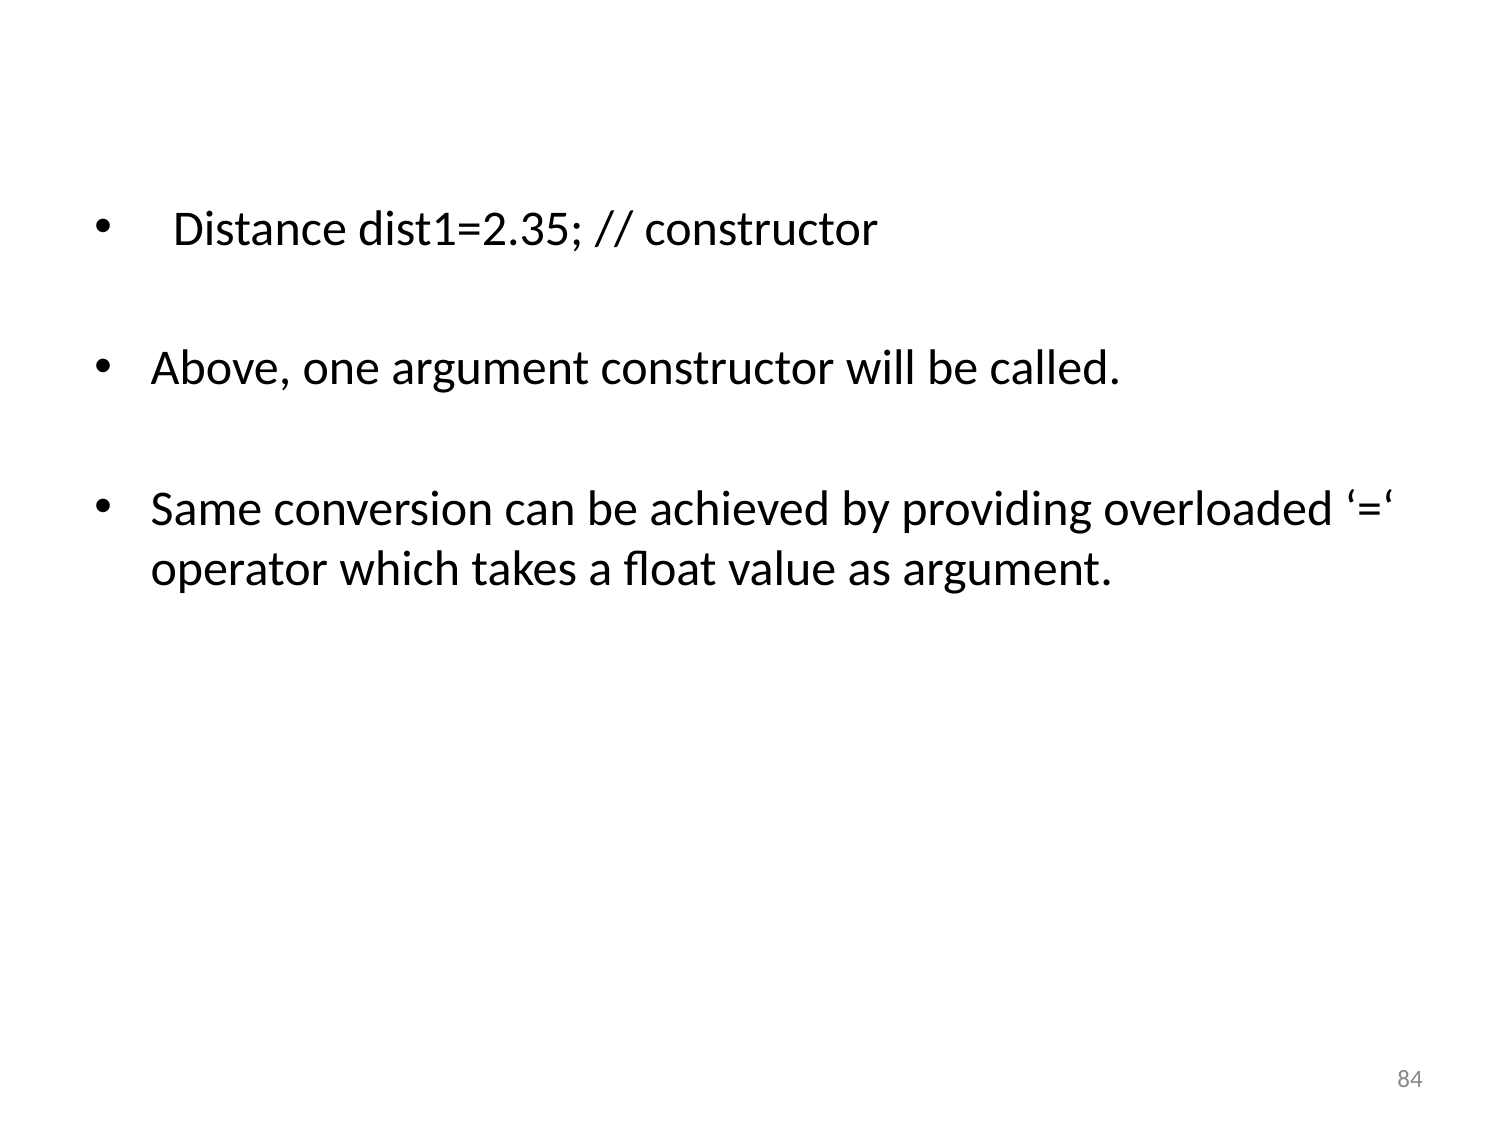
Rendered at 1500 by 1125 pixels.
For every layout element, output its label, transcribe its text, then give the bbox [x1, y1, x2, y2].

slide_number ‹#› [1087, 1047, 1438, 1108]
list Distance dist1=2.35; // constructor Above, one argument constructor will be called. Same conversion can be achieved by providing overloaded ‘=‘ operator which takes a float value as argument. [79, 187, 1417, 1043]
